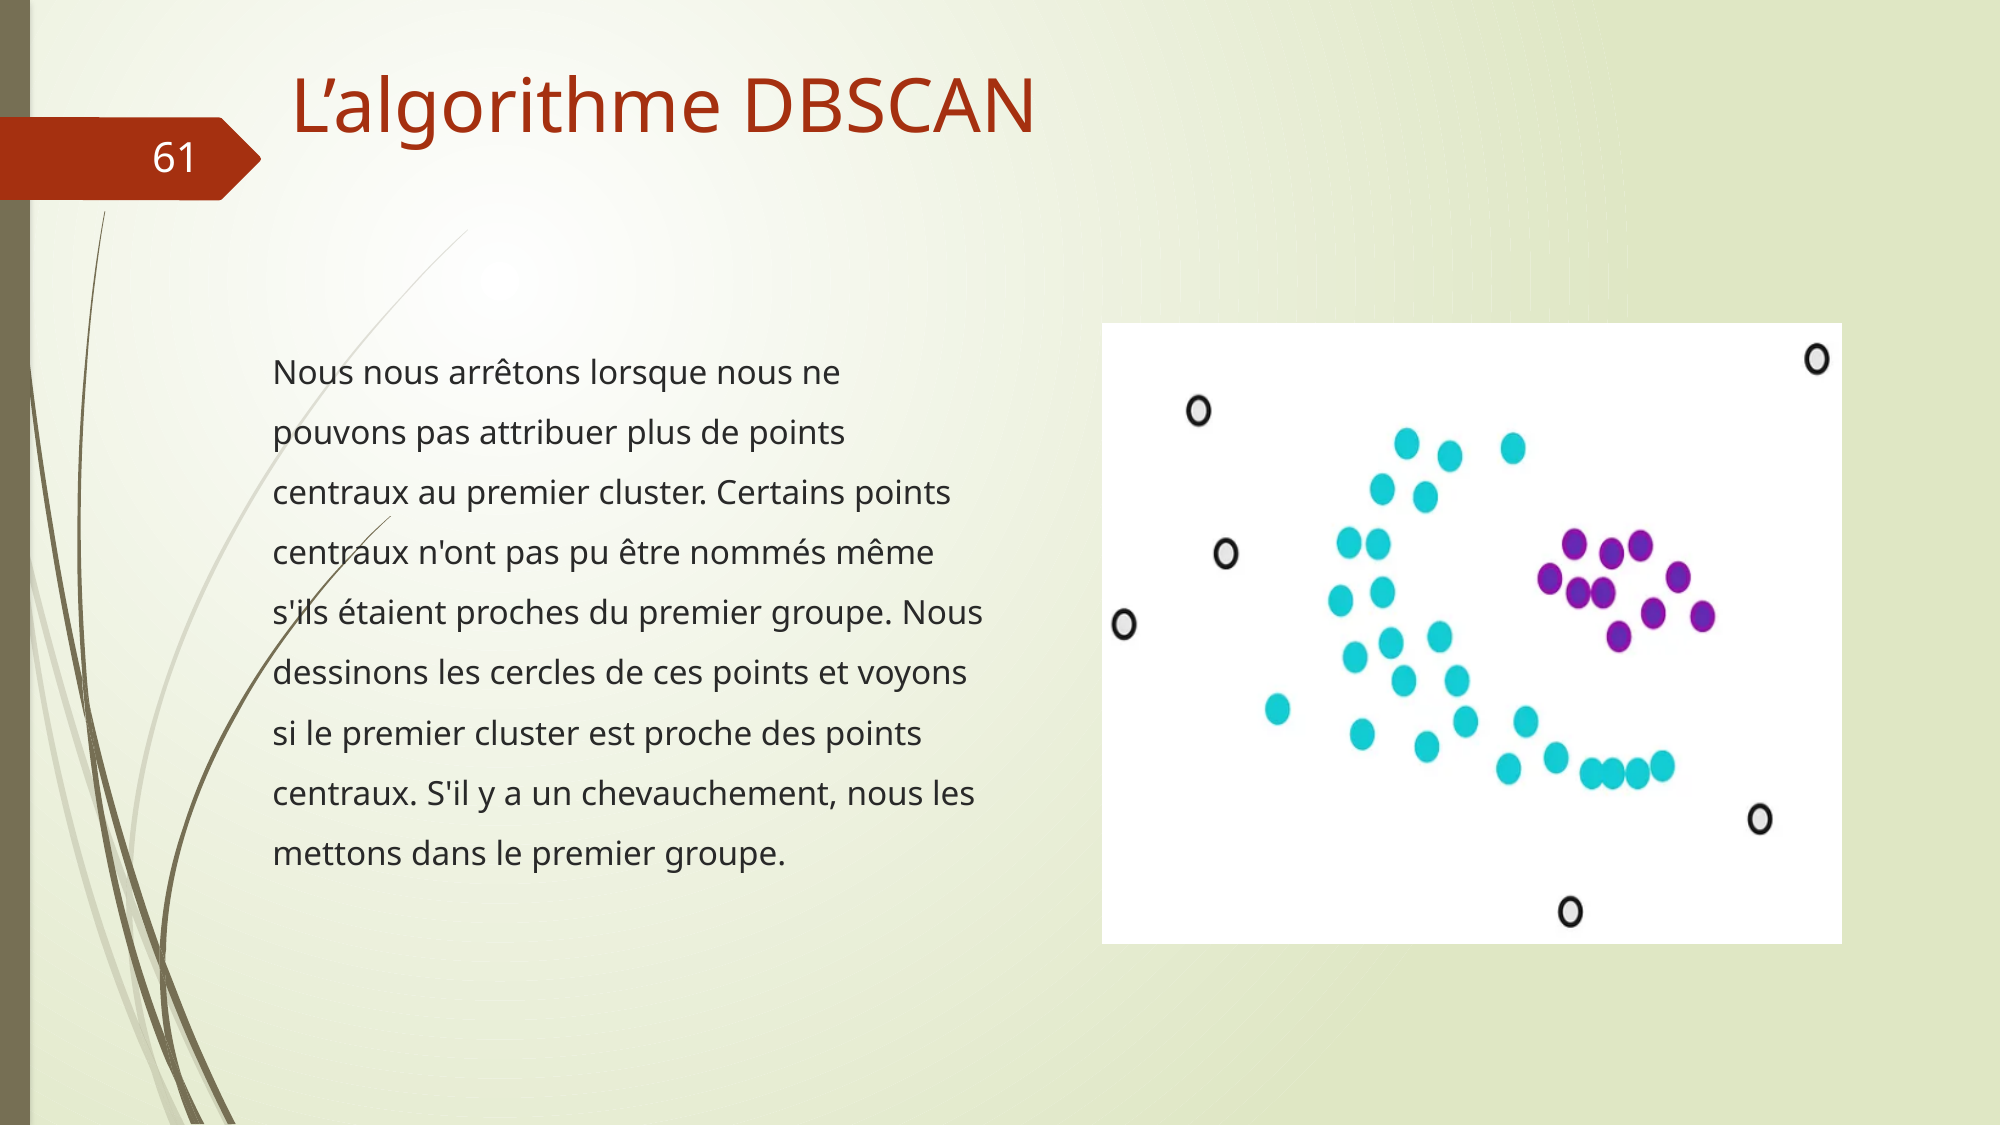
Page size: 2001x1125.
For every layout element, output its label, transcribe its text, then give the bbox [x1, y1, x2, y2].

picture [1101, 323, 1842, 944]
list Nous nous arrêtons lorsque nous ne pouvons pas attribuer plus de points centraux au premier cluster. Certains points centraux n'ont pas pu être nommés même s'ils étaient proches du premier groupe. Nous dessinons les cercles de ces points et voyons si le premier cluster est proche des points centraux. S'il y a un chevauchement, nous les mettons dans le premier groupe. [257, 323, 1000, 944]
title L’algorithme DBSCAN [275, 50, 2000, 268]
slide_number 61 [87, 129, 216, 190]
